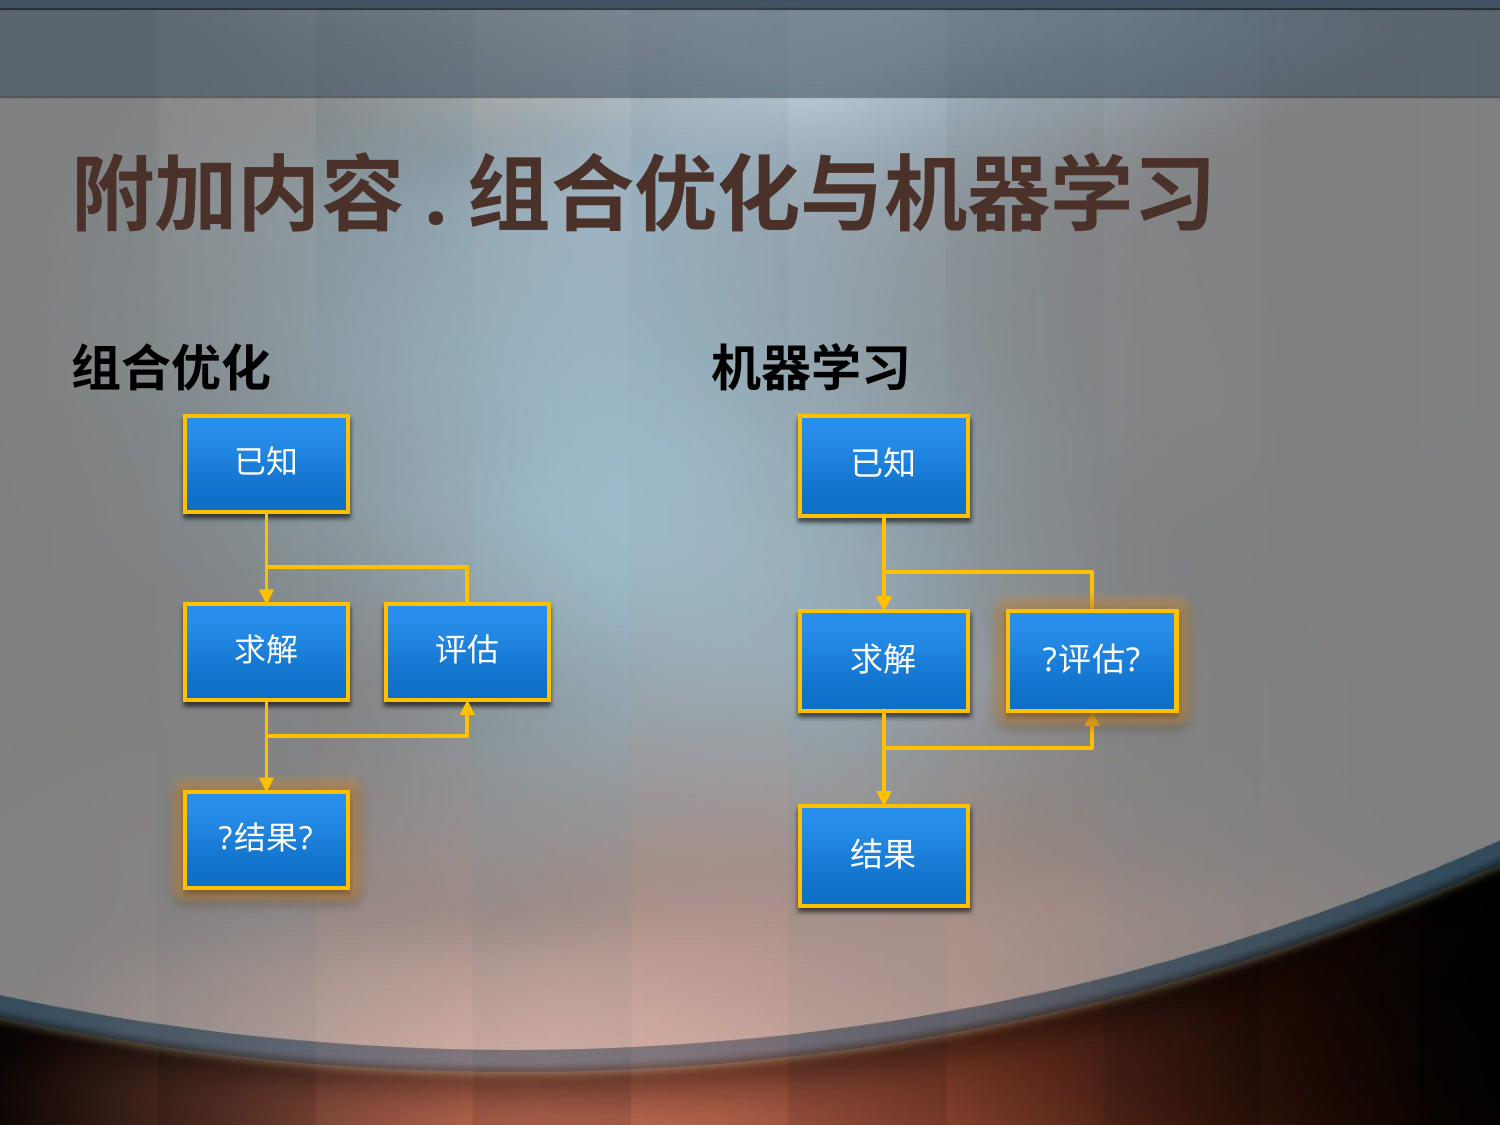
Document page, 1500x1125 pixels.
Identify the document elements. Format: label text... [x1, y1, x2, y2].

picture [0, 0, 1500, 1125]
list 机器学习 [695, 299, 1298, 406]
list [789, 409, 1205, 919]
title 附加内容.组合优化与机器学习 [56, 104, 1299, 294]
list 组合优化 [56, 299, 659, 406]
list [156, 409, 558, 919]
